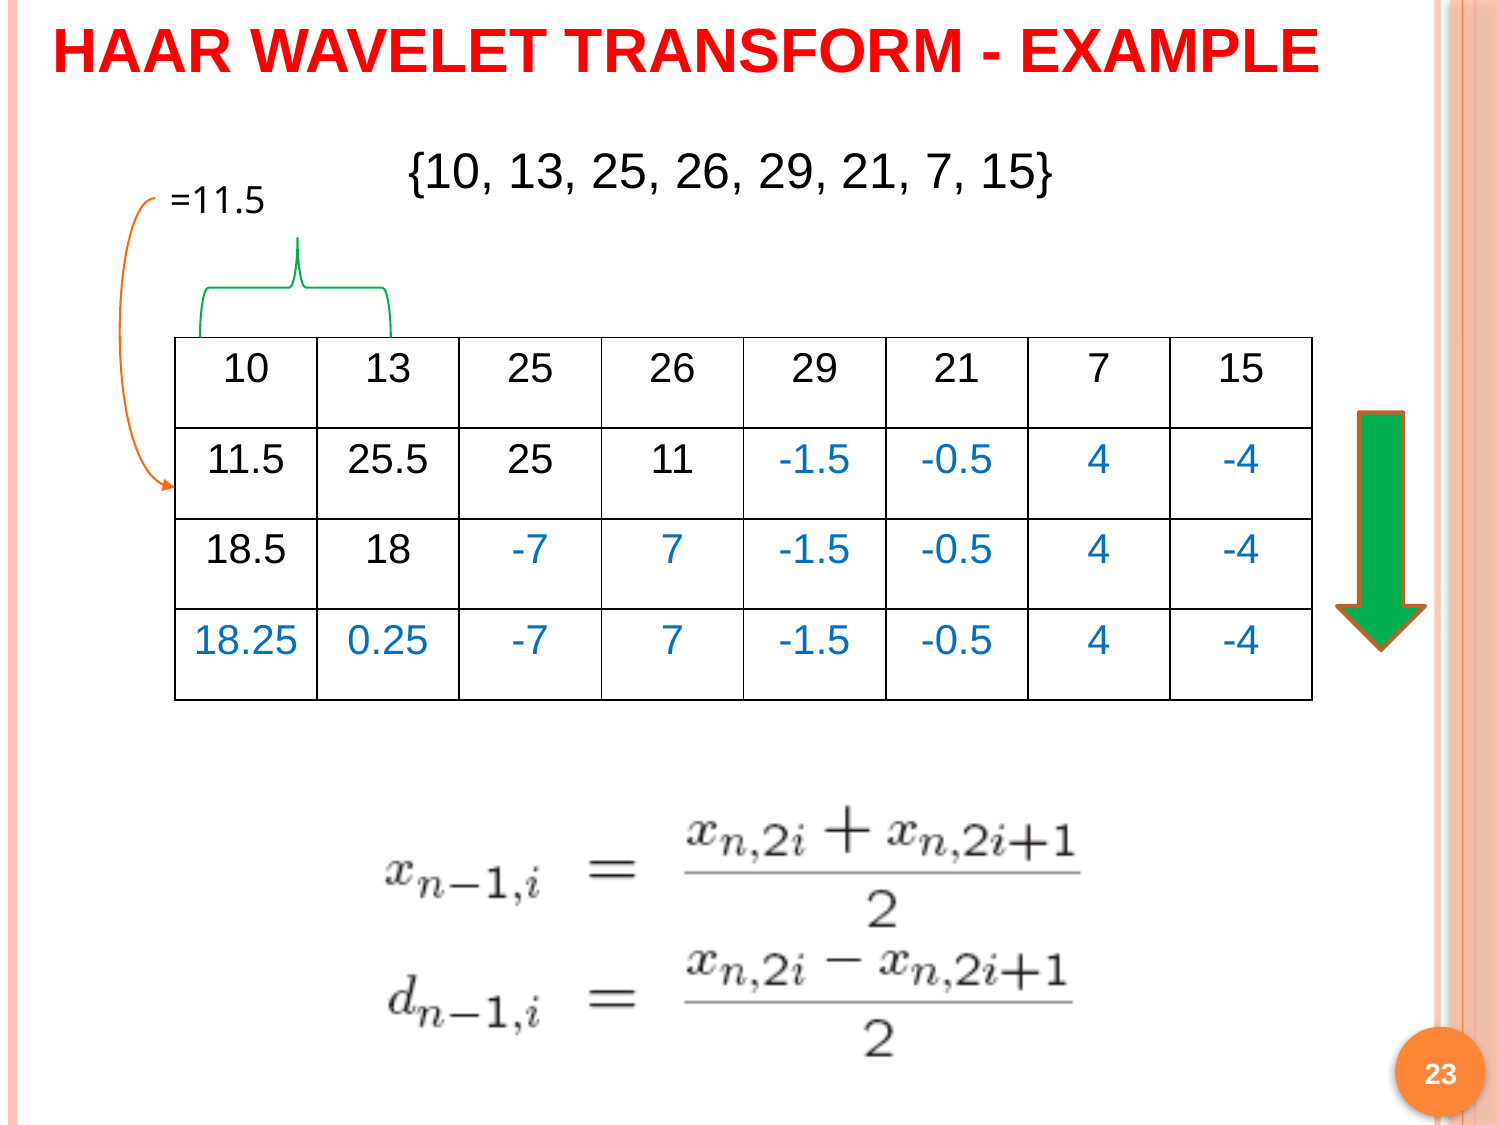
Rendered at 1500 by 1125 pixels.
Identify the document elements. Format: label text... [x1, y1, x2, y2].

table_header 26 [602, 338, 743, 427]
table_header 25 [460, 338, 601, 427]
title Haar Wavelet Transform - Example [37, 12, 1425, 93]
table_cell 18.5 [176, 520, 316, 608]
table_cell -7 [460, 610, 601, 699]
table_cell 18 [318, 520, 458, 608]
table_cell 11.5 [176, 429, 316, 518]
table_header 15 [1171, 338, 1311, 427]
table_cell -7 [460, 520, 601, 608]
table_header 10 [182, 338, 316, 427]
table_cell 4 [1029, 429, 1169, 518]
table_cell 25.5 [318, 429, 458, 518]
table_cell 11 [602, 429, 743, 518]
table_cell 0.25 [318, 610, 458, 699]
picture [349, 800, 1113, 1074]
table_cell 7 [602, 610, 743, 699]
text_box [198, 236, 392, 338]
table_cell -4 [1171, 429, 1311, 518]
table_header 13 [318, 338, 458, 427]
table_cell 25 [460, 429, 601, 518]
table_cell 18.25 [176, 610, 316, 699]
table_cell -0.5 [887, 520, 1027, 608]
table_cell 4 [1029, 610, 1169, 699]
table_header 7 [1029, 338, 1169, 427]
table_header 29 [744, 338, 885, 427]
table_cell -1.5 [744, 520, 885, 608]
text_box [111, 207, 176, 488]
text_box {10, 13, 25, 26, 29, 21, 7, 15} [393, 119, 1069, 206]
text_box [1335, 410, 1427, 653]
table_cell 4 [1029, 520, 1169, 608]
slide_number 23 [1390, 1029, 1491, 1116]
table_cell -0.5 [887, 610, 1027, 699]
table_cell 7 [602, 520, 743, 608]
table_cell -0.5 [887, 429, 1027, 518]
table_cell -4 [1171, 520, 1311, 608]
table_header 21 [887, 338, 1027, 427]
table_cell -1.5 [744, 429, 885, 518]
table_cell -1.5 [744, 610, 885, 699]
table_cell -4 [1171, 610, 1311, 699]
